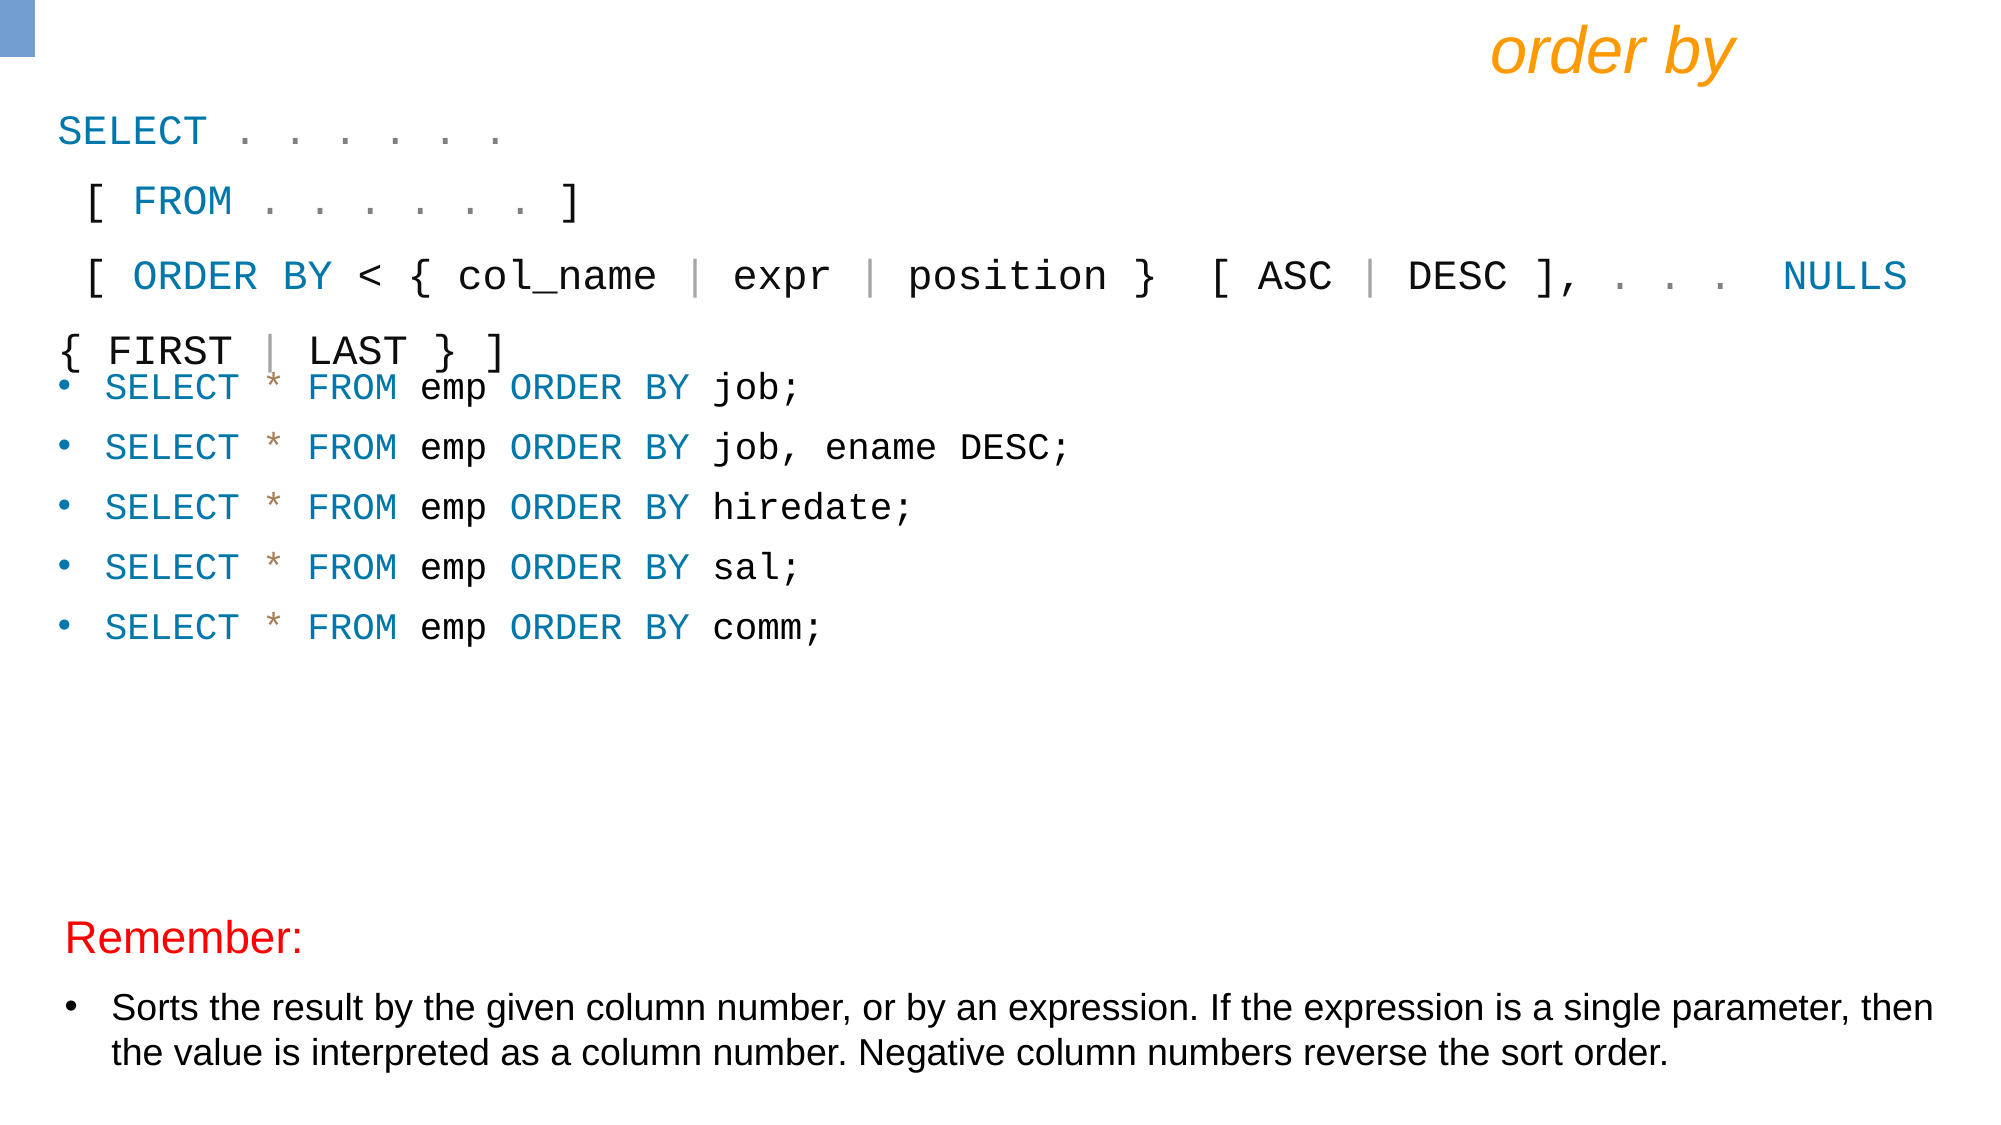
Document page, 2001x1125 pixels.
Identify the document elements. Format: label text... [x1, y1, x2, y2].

text_box SELECT . . . . . . [ FROM . . . . . . ] [ ORDER BY < { col_name | expr | position } [ ASC | DESC ], . . . NULLS { FIRST | LAST } ] [42, 95, 1969, 381]
text_box order by [250, 0, 1750, 95]
text_box Remember: Sorts the result by the given column number, or by an expression. If the expression is a single parameter, then the value is interpreted as a column number. Negative column numbers reverse the sort order. [49, 900, 1976, 1081]
text_box SELECT * FROM emp ORDER BY job; SELECT * FROM emp ORDER BY job, ename DESC; SELECT * FROM emp ORDER BY hiredate; SELECT * FROM emp ORDER BY sal; SELECT * FROM emp ORDER BY comm; [43, 354, 1934, 654]
